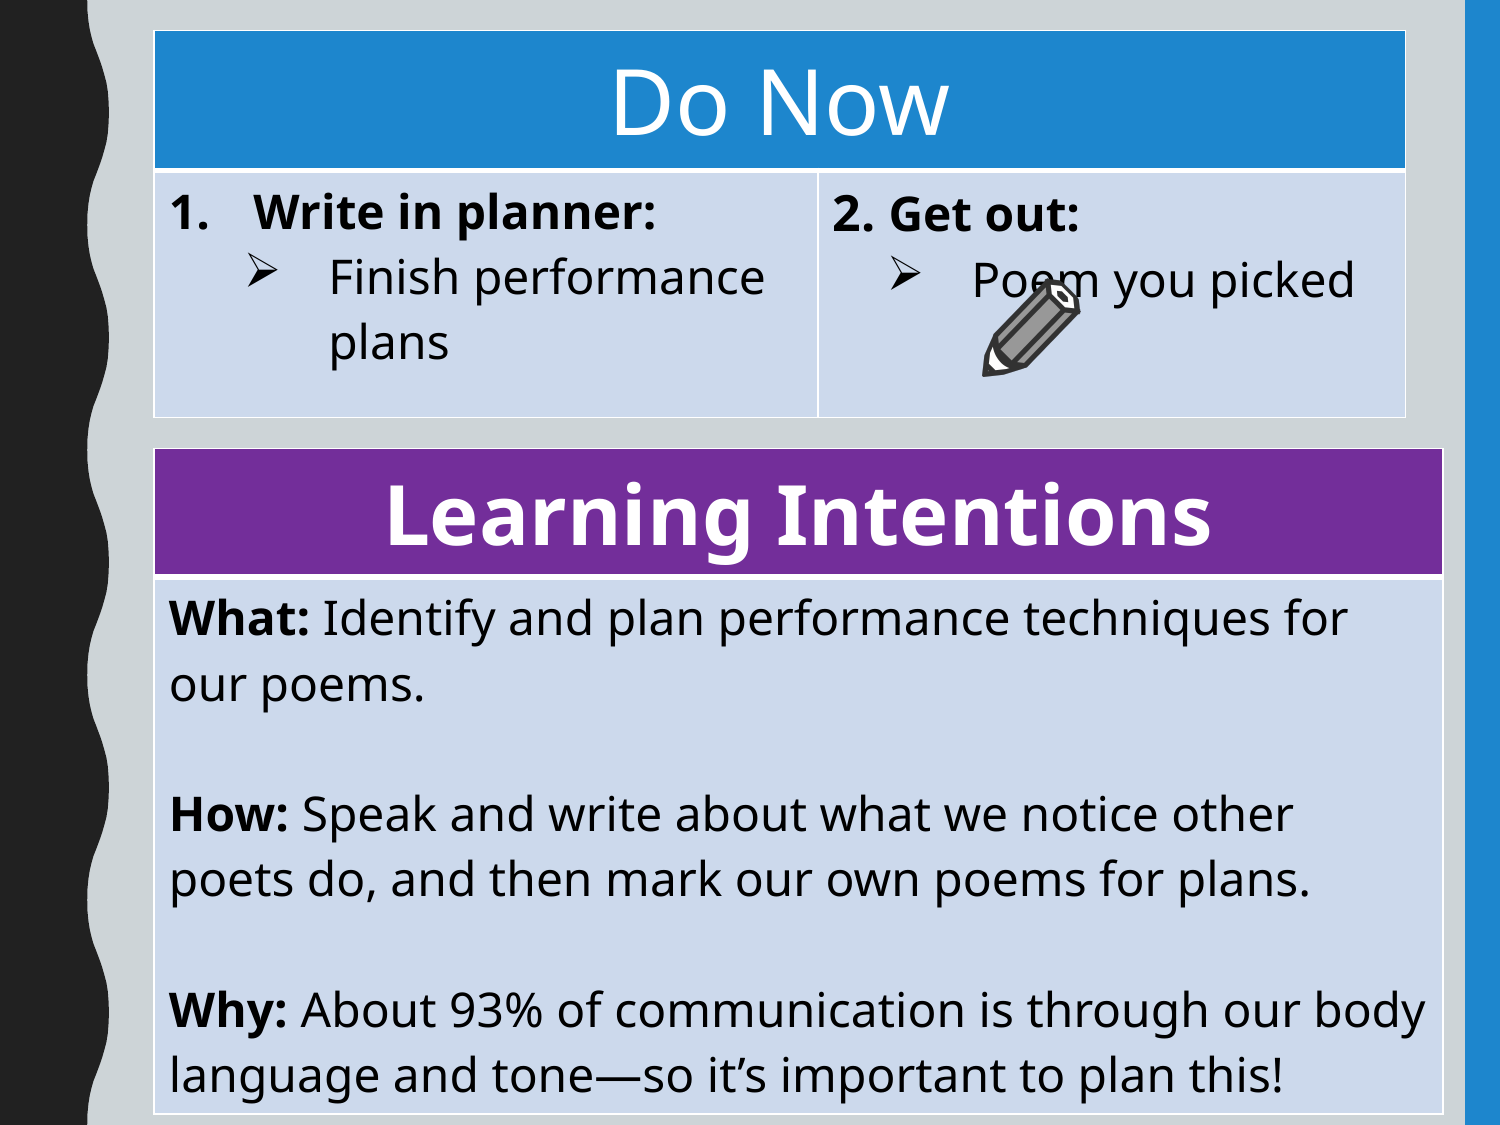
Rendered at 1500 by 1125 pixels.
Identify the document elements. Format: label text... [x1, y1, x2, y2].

table_cell 2. Get out: Poem you picked [819, 173, 1405, 417]
picture [982, 278, 1081, 377]
table_header Do Now [155, 31, 1405, 168]
table_cell Write in planner: Finish performance plans [155, 173, 817, 417]
table_header Learning Intentions [155, 449, 1442, 574]
table_cell What: Identify and plan performance techniques for our poems. How: Speak and write about what we notice other poets do, and then mark our own poems for plans. Why: About 93% of communication is through our body language and tone—so it’s important to plan this! [155, 580, 1442, 1113]
